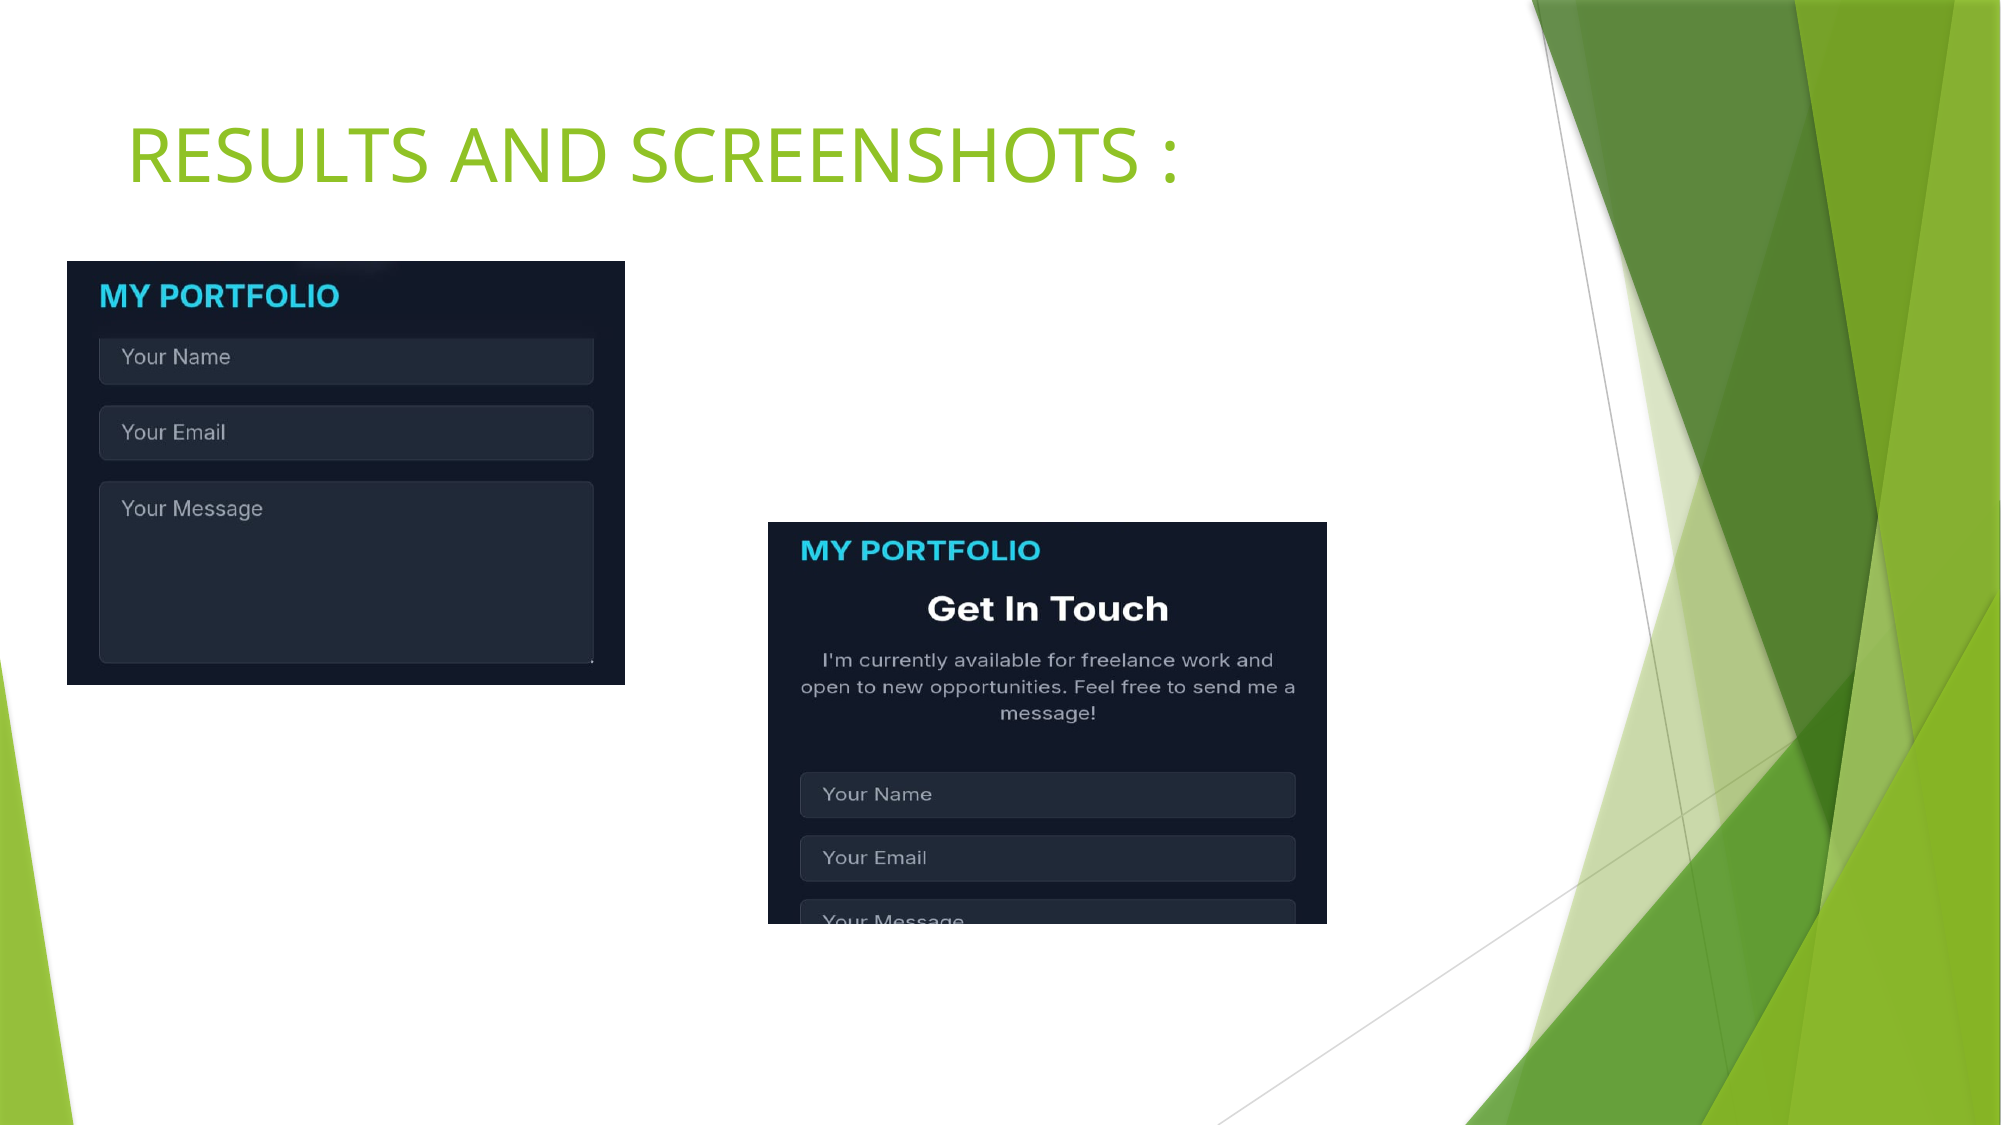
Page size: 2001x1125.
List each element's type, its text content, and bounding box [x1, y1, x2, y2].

picture [768, 522, 1328, 924]
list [66, 261, 626, 685]
title RESULTS AND SCREENSHOTS : [111, 99, 1522, 317]
